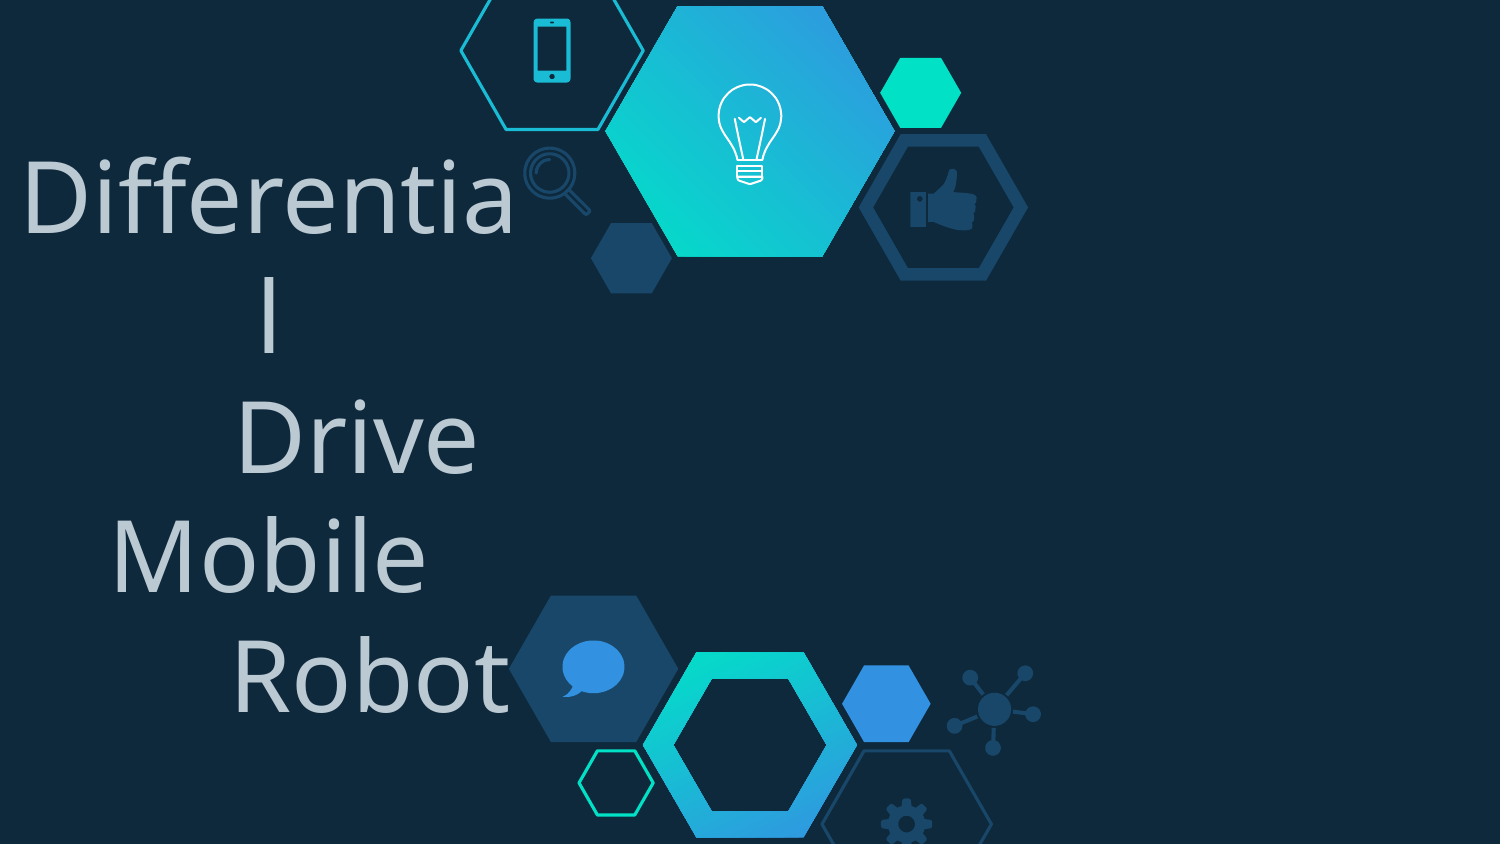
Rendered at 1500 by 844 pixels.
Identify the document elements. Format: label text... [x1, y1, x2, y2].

title Differential Drive Mobile Robot [0, 180, 539, 686]
